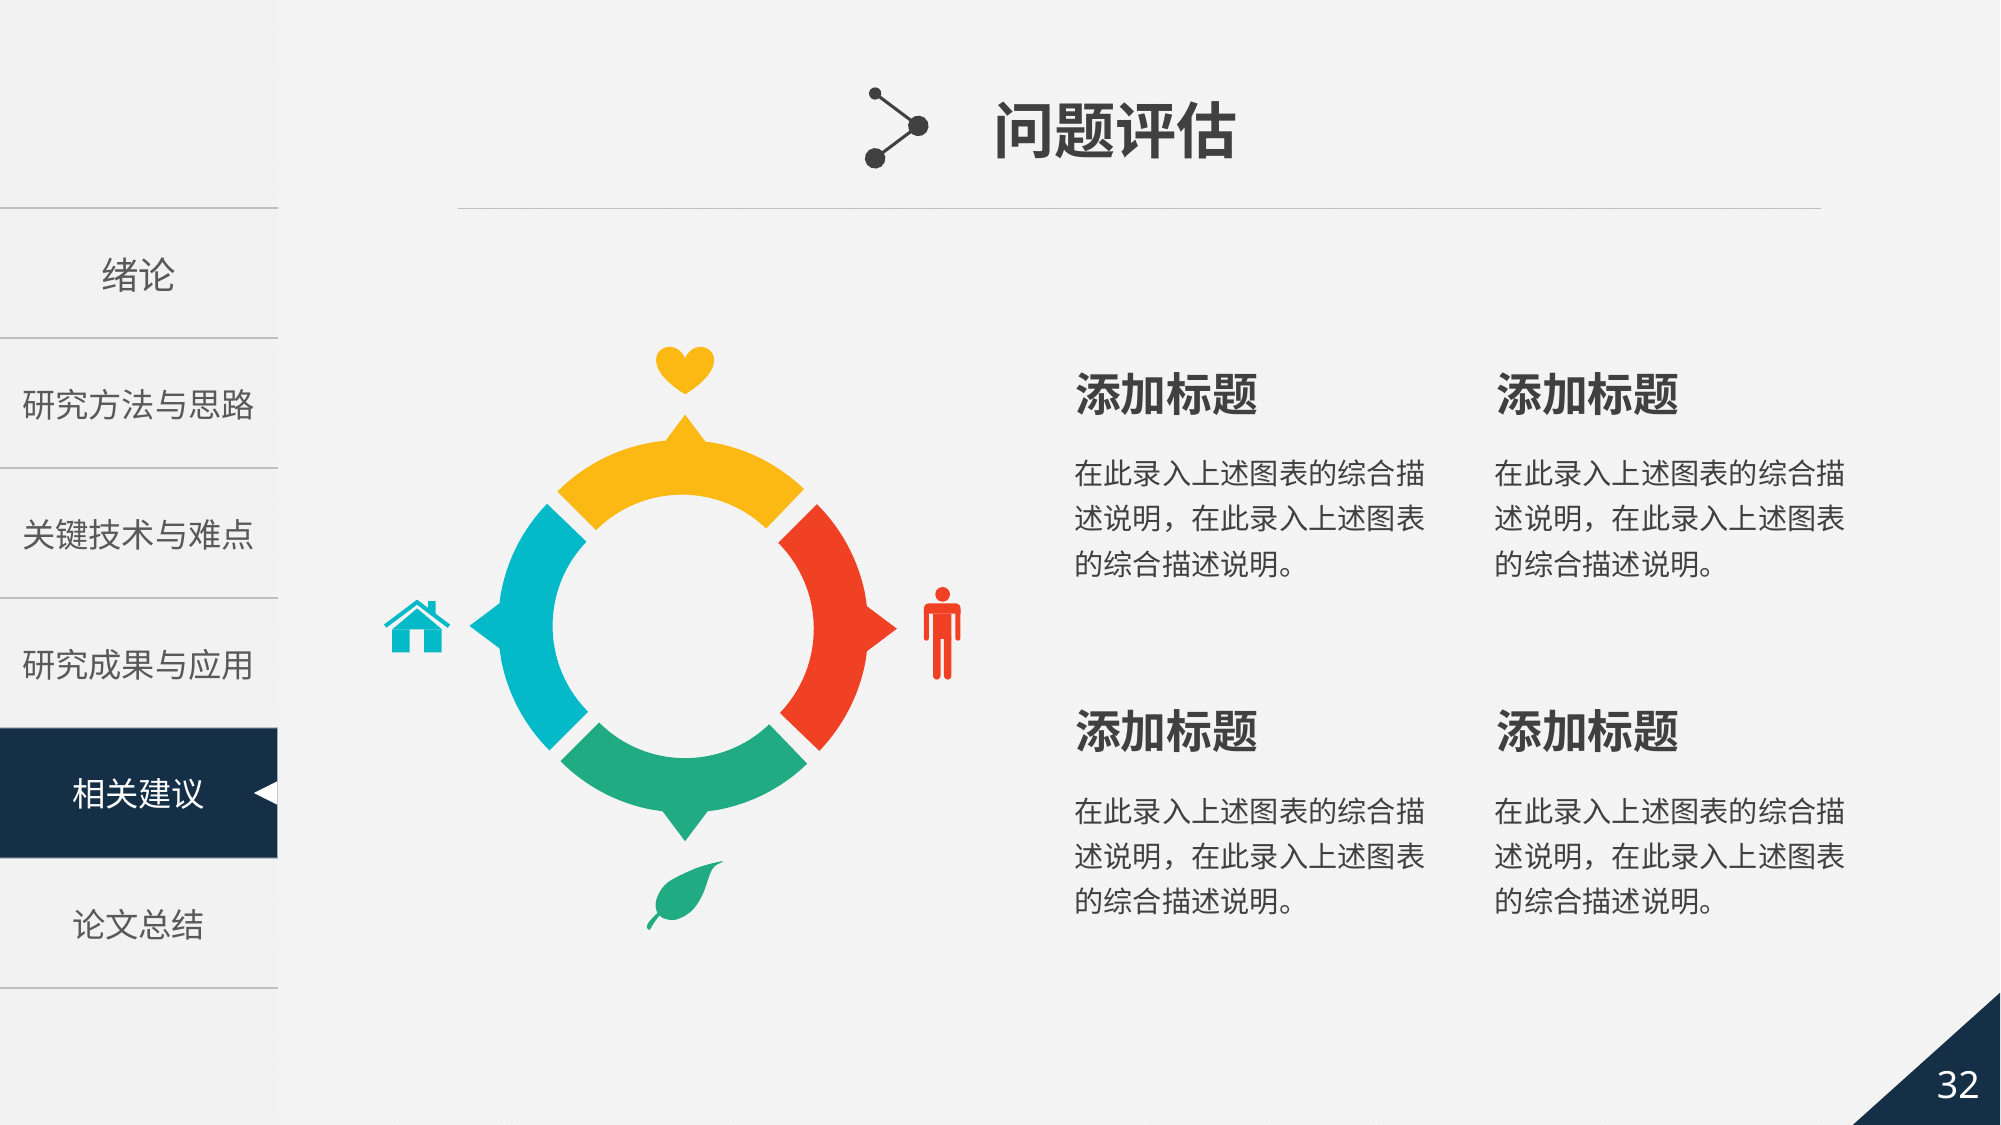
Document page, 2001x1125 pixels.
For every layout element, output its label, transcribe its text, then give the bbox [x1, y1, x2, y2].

text_box 在此录入上述图表的综合描述说明，在此录入上述图表的综合描述说明。 [1480, 437, 1874, 589]
text_box [776, 502, 899, 753]
text_box 在此录入上述图表的综合描述说明，在此录入上述图表的综合描述说明。 [1480, 774, 1874, 927]
text_box 问题评估 [979, 84, 1254, 173]
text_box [875, 93, 919, 159]
text_box 添加标题 [1060, 695, 1274, 766]
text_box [646, 861, 724, 930]
text_box [655, 345, 716, 396]
text_box 添加标题 [1481, 357, 1695, 428]
text_box 添加标题 [1060, 357, 1274, 428]
text_box 在此录入上述图表的综合描述说明，在此录入上述图表的综合描述说明。 [1059, 774, 1456, 927]
text_box 在此录入上述图表的综合描述说明，在此录入上述图表的综合描述说明。 [1059, 437, 1456, 589]
text_box [467, 502, 590, 752]
text_box 添加标题 [1481, 695, 1695, 766]
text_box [380, 601, 454, 653]
text_box [555, 412, 806, 532]
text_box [923, 586, 961, 680]
text_box [559, 721, 809, 843]
